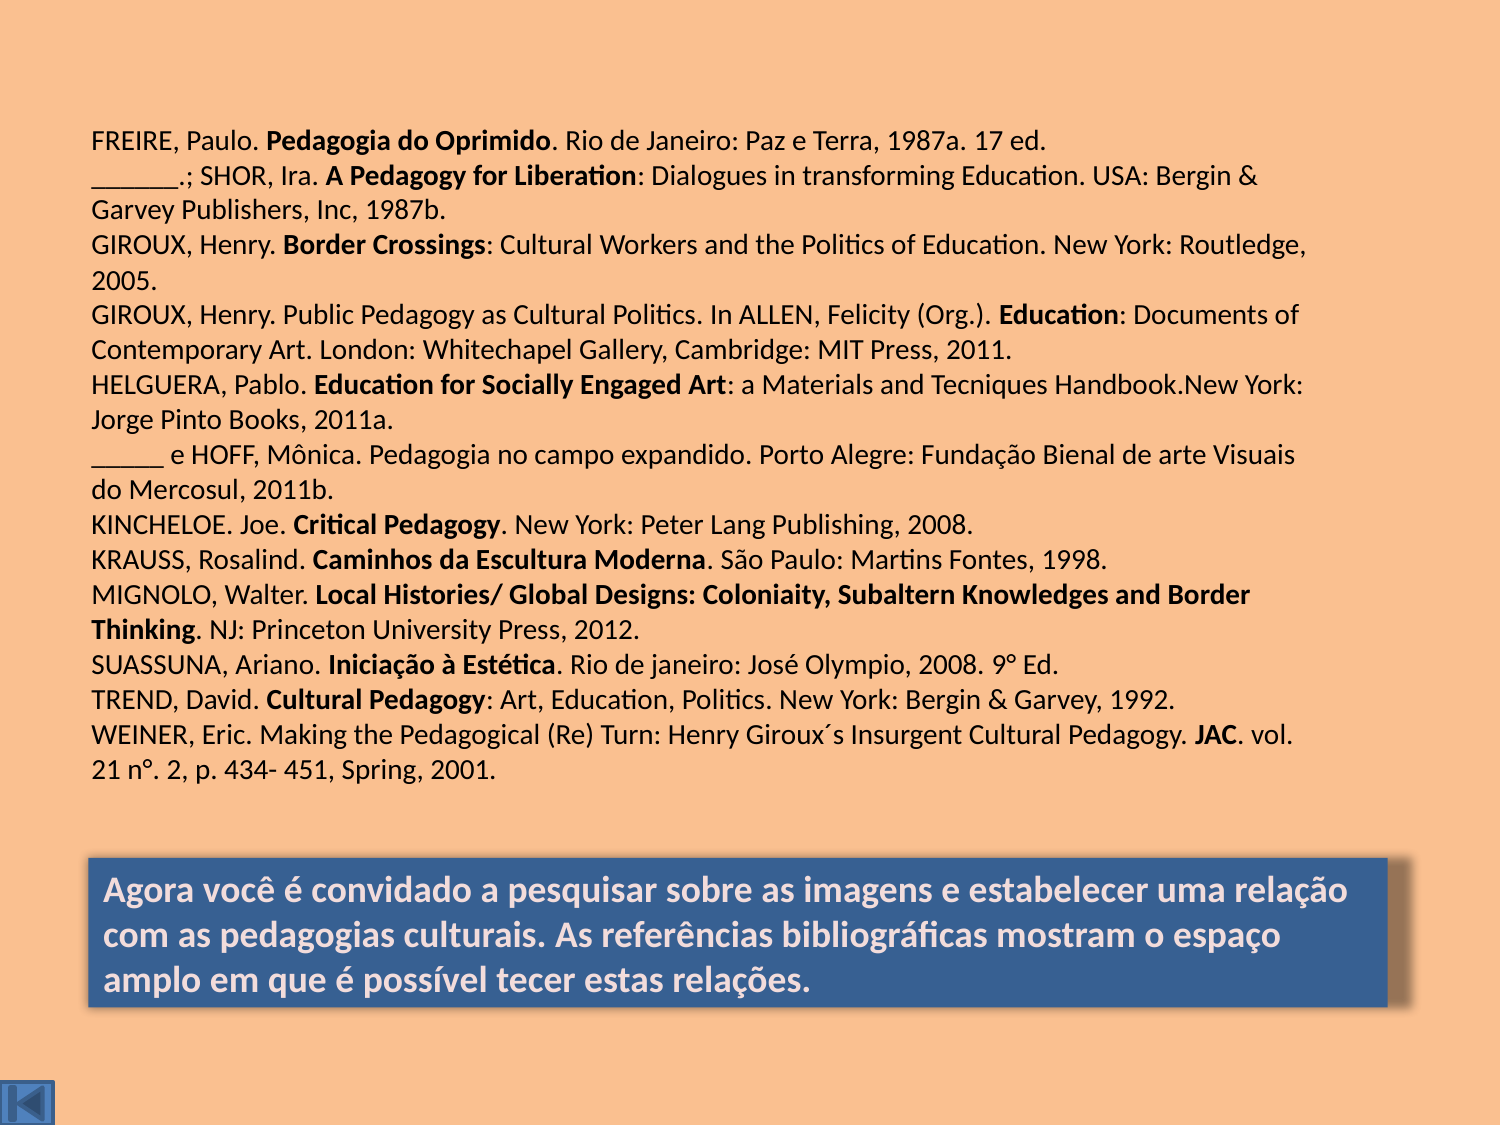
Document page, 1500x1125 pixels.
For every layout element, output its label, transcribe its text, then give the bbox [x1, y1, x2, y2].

text_box [0, 1080, 55, 1125]
text_box Agora você é convidado a pesquisar sobre as imagens e estabelecer uma relação com as pedagogias culturais. As referências bibliográficas mostram o espaço amplo em que é possível tecer estas relações. [88, 857, 1388, 1008]
text_box FREIRE, Paulo. Pedagogia do Oprimido. Rio de Janeiro: Paz e Terra, 1987a. 17 ed. ______.; SHOR, Ira. A Pedagogy for Liberation: Dialogues in transforming Education. USA: Bergin & Garvey Publishers, Inc, 1987b. GIROUX, Henry. Border Crossings: Cultural Workers and the Politics of Education. New York: Routledge, 2005. GIROUX, Henry. Public Pedagogy as Cultural Politics. In ALLEN, Felicity (Org.). Education: Documents of Contemporary Art. London: Whitechapel Gallery, Cambridge: MIT Press, 2011. HELGUERA, Pablo. Education for Socially Engaged Art: a Materials and Tecniques Handbook.New York: Jorge Pinto Books, 2011a. _____ e HOFF, Mônica. Pedagogia no campo expandido. Porto Alegre: Fundação Bienal de arte Visuais do Mercosul, 2011b. KINCHELOE. Joe. Critical Pedagogy. New York: Peter Lang Publishing, 2008. KRAUSS, Rosalind. Caminhos da Escultura Moderna. São Paulo: Martins Fontes, 1998. MIGNOLO, Walter. Local Histories/ Global Designs: Coloniaity, Subaltern Knowledges and Border Thinking. NJ: Princeton University Press, 2012. SUASSUNA, Ariano. Iniciação à Estética. Rio de janeiro: José Olympio, 2008. 9° Ed. TREND, David. Cultural Pedagogy: Art, Education, Politics. New York: Bergin & Garvey, 1992. WEINER, Eric. Making the Pedagogical (Re) Turn: Henry Giroux´s Insurgent Cultural Pedagogy. JAC. vol. 21 n°. 2, p. 434- 451, Spring, 2001. [76, 113, 1341, 838]
